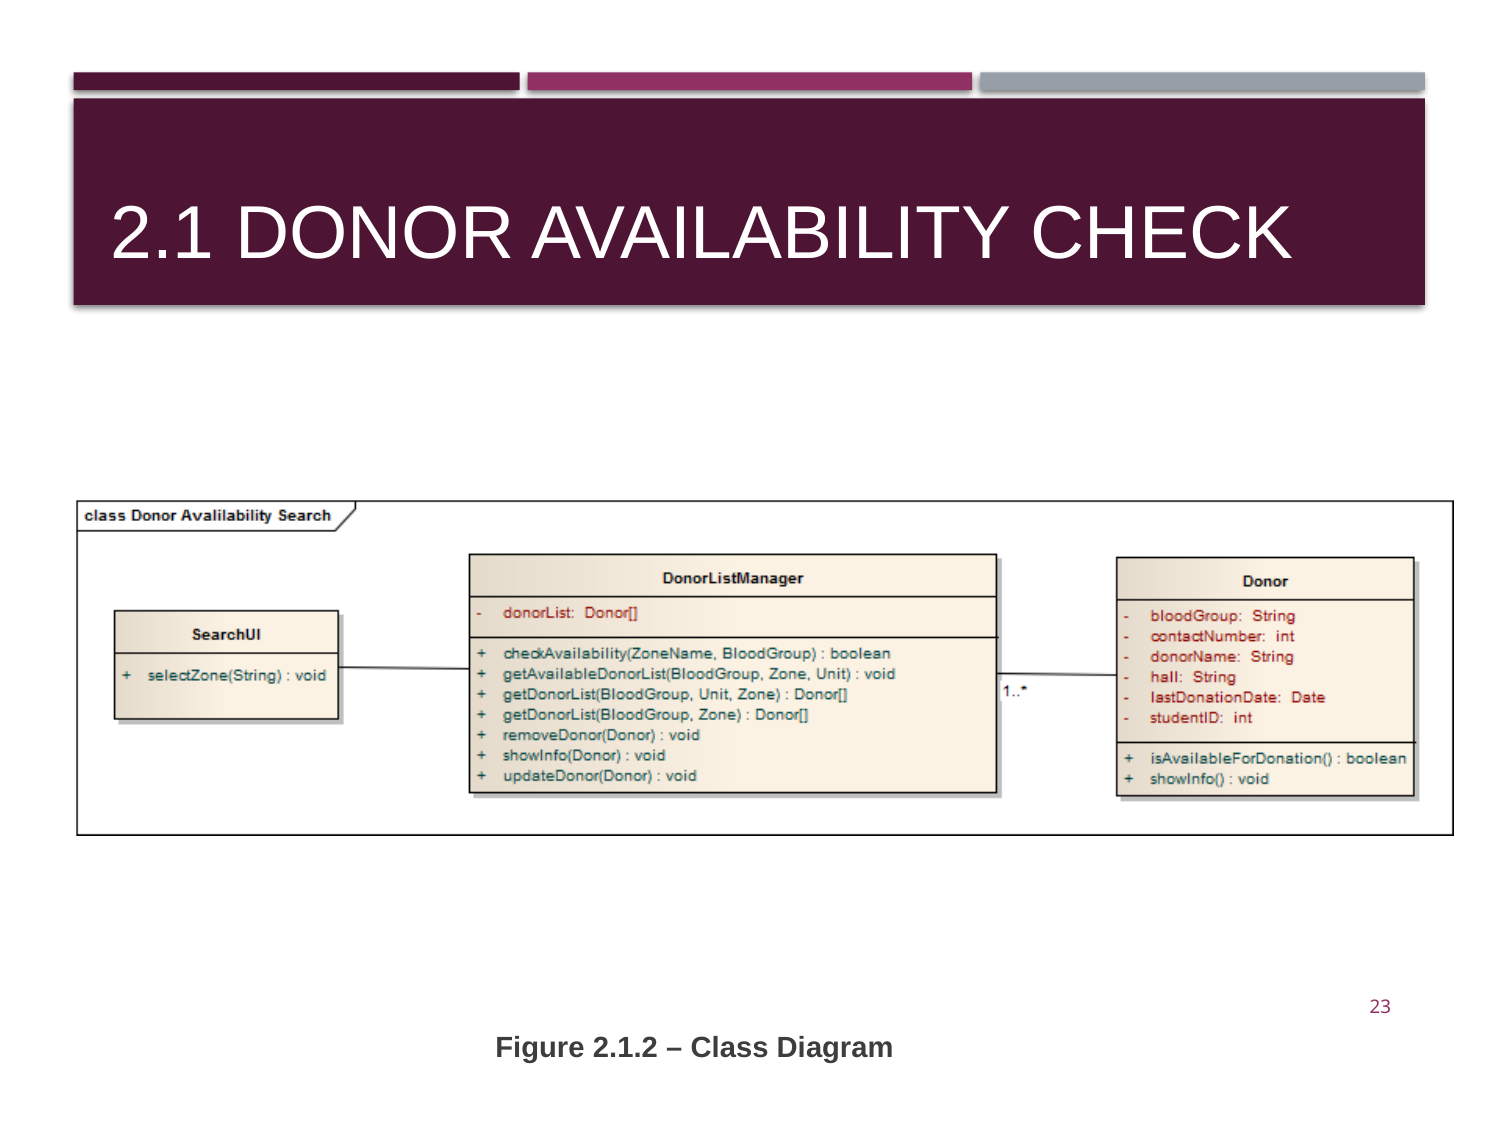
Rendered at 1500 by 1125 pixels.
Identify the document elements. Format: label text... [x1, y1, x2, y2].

title 2.1 donor availability check [95, 149, 1406, 282]
picture [74, 499, 1454, 837]
slide_number 23 [1279, 977, 1406, 1037]
list Figure 2.1.2 – Class Diagram [50, 337, 1475, 1100]
